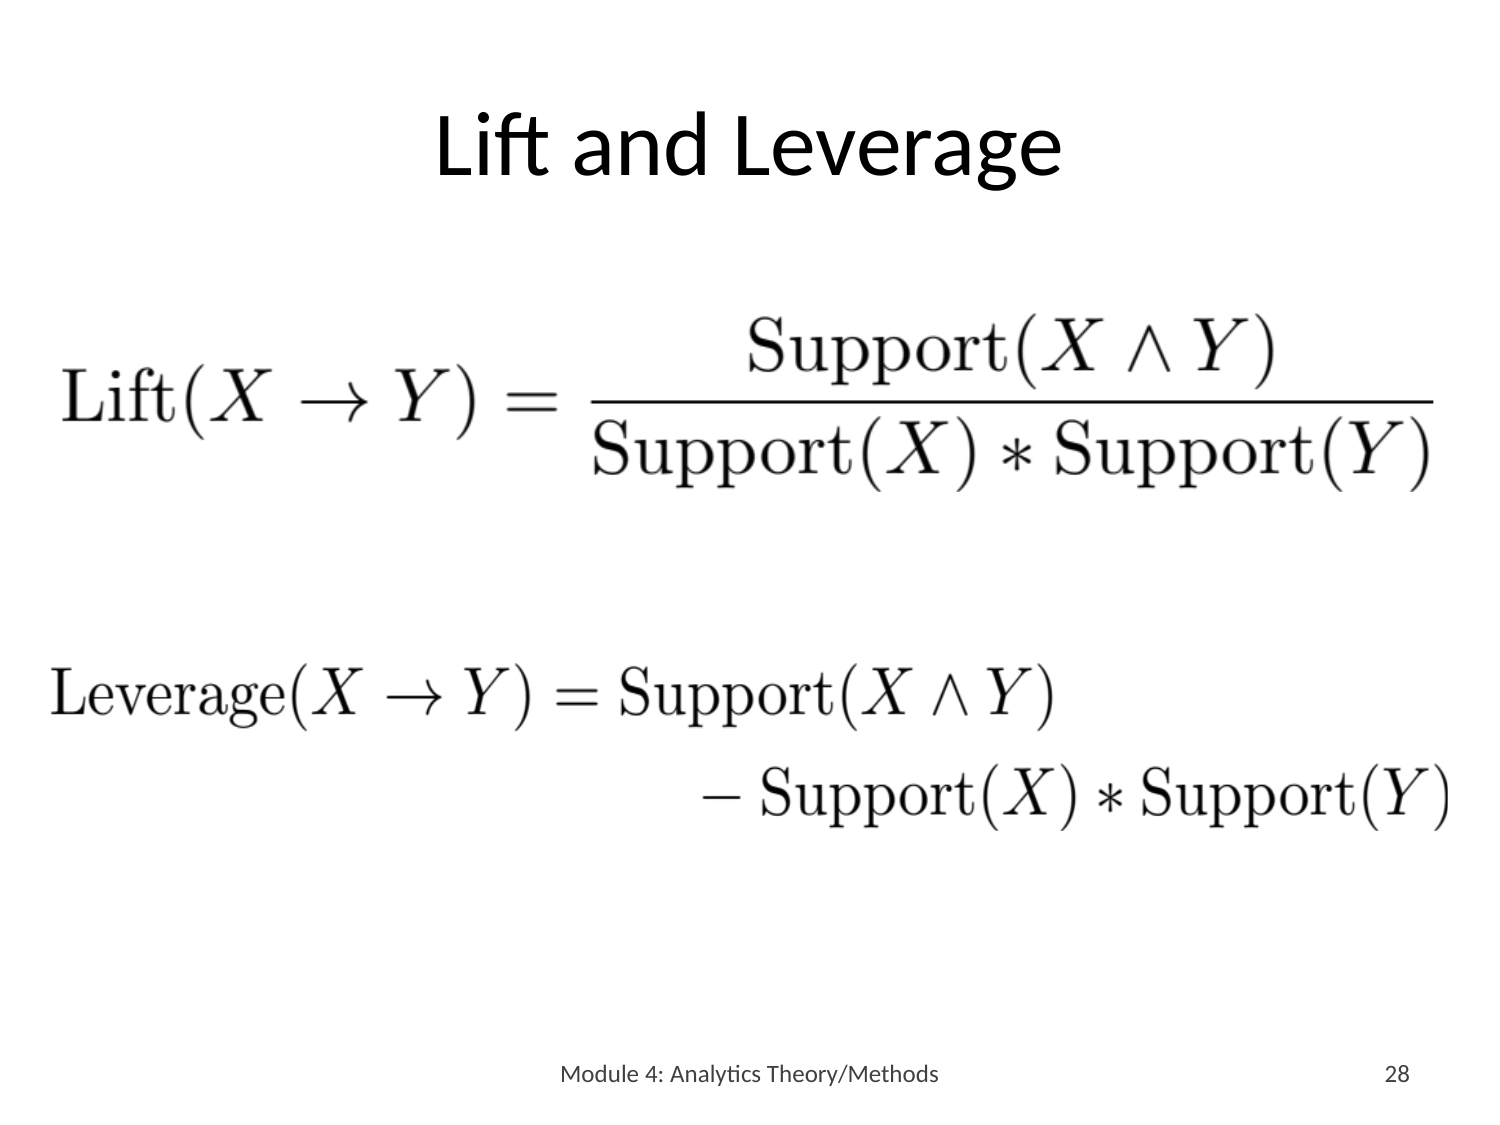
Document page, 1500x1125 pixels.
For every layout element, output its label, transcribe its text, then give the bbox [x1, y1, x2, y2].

title Lift and Leverage [75, 45, 1425, 233]
footer Module 4: Analytics Theory/Methods [512, 1042, 988, 1103]
slide_number 28 [1074, 1042, 1425, 1103]
picture [49, 662, 1448, 831]
picture [62, 312, 1434, 492]
